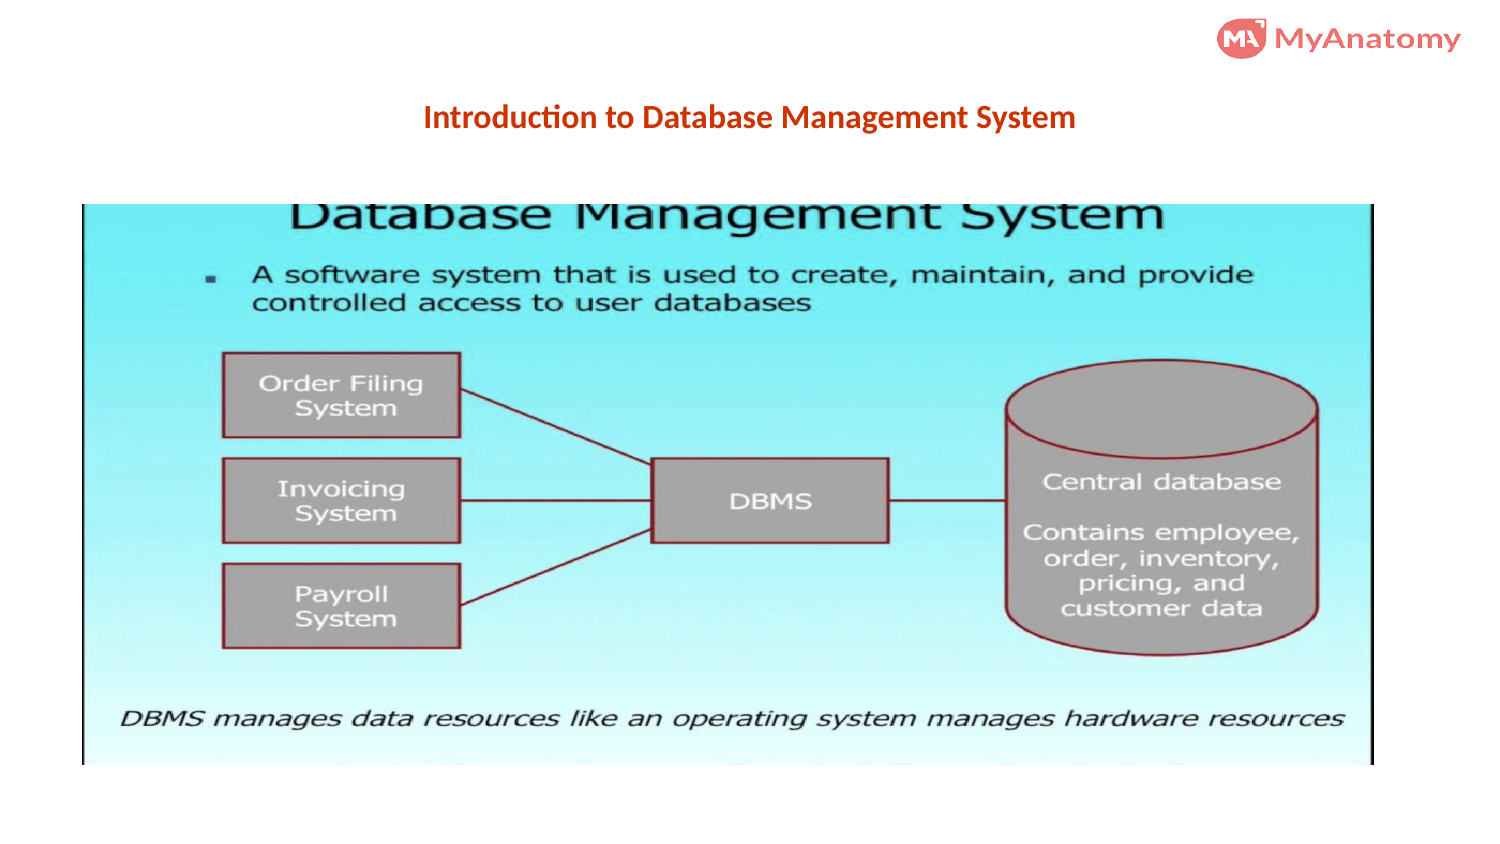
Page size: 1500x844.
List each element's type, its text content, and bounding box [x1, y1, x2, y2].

table_header EmployeeCode [1213, 5, 1464, 73]
title Introduction to Database Management System [51, 72, 1449, 167]
picture [81, 204, 1374, 766]
